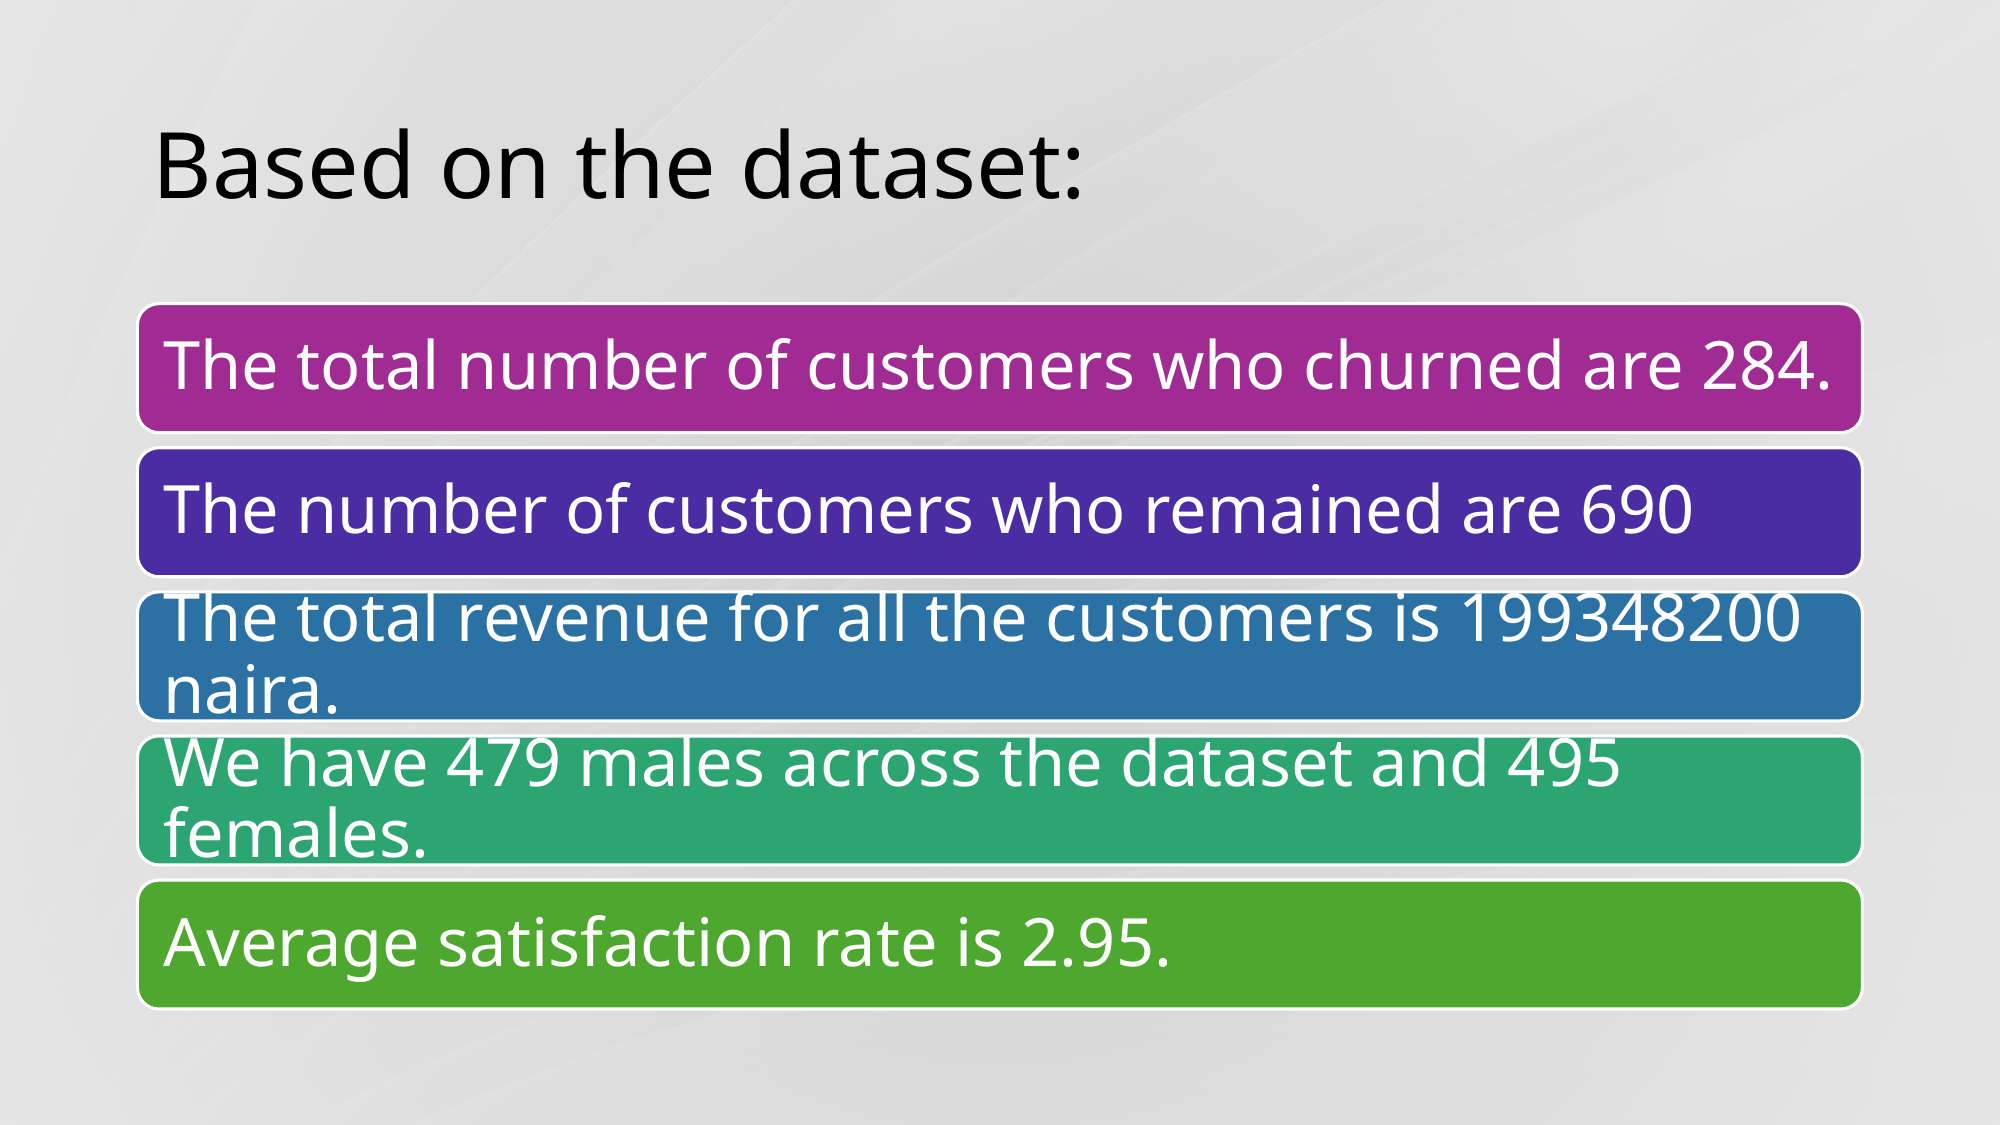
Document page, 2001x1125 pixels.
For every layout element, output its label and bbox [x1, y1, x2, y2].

picture [0, 0, 2000, 1125]
text_box [136, 303, 1863, 1010]
